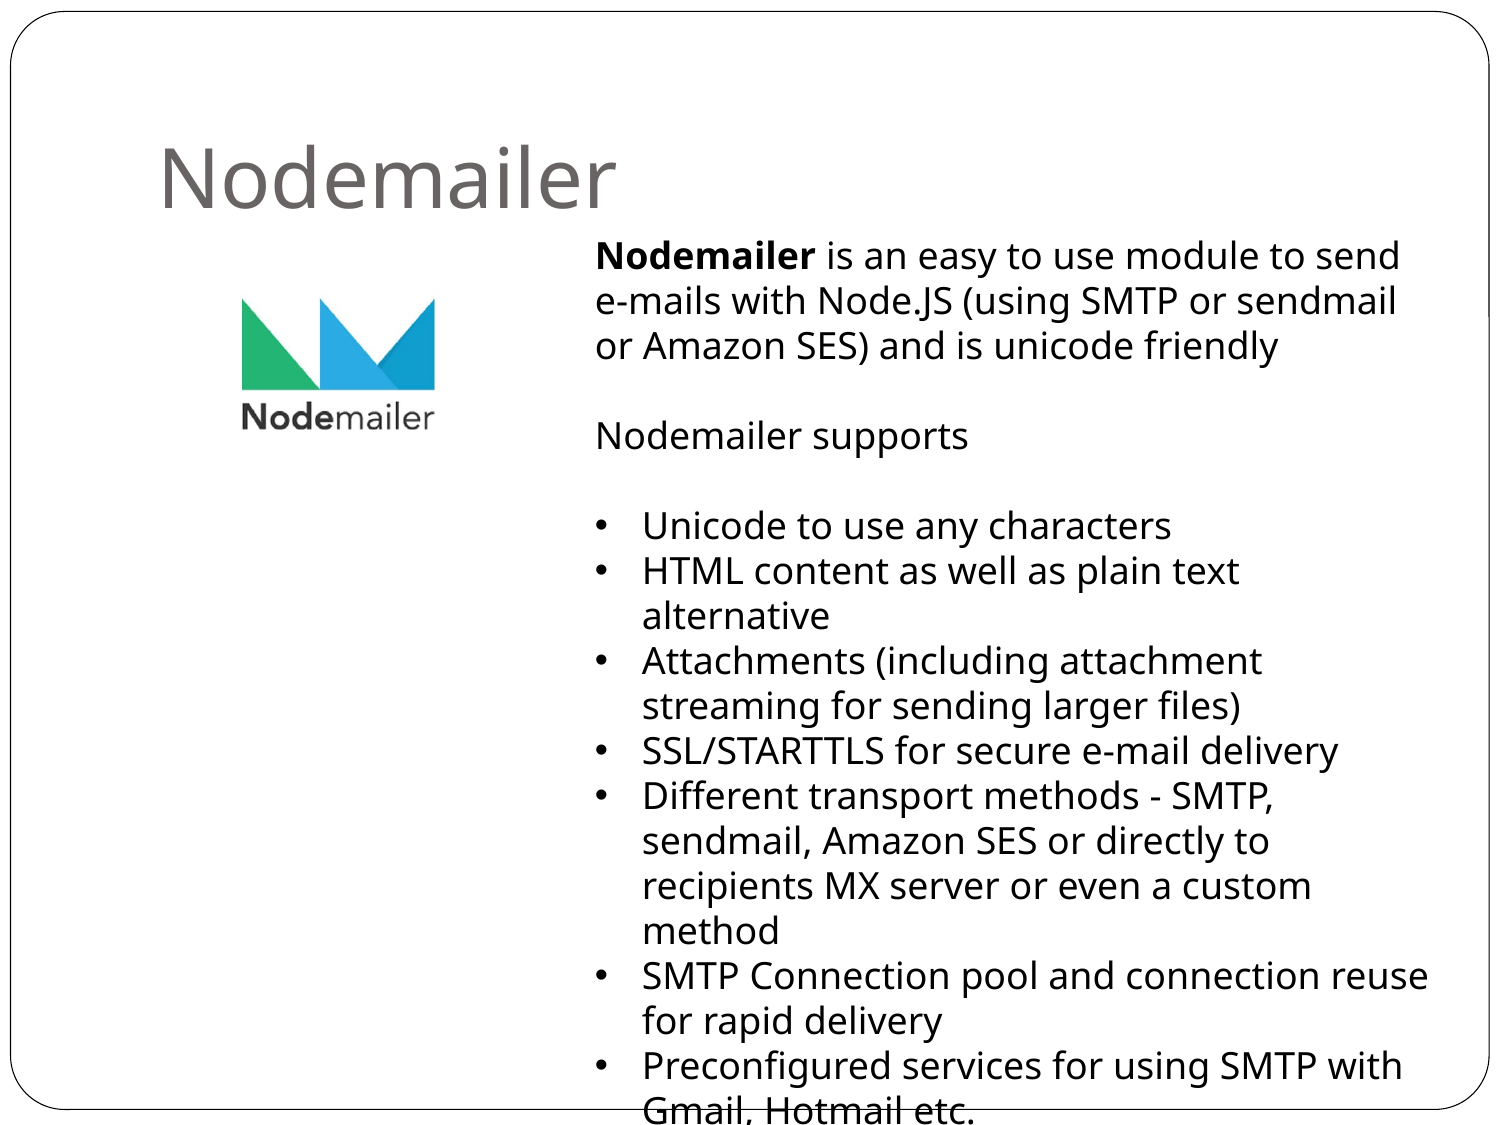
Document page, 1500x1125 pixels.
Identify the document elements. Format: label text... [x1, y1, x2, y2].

picture [62, 212, 597, 526]
text_box Nodemailer is an easy to use module to send e-mails with Node.JS (using SMTP or sendmail or Amazon SES) and is unicode friendly Nodemailer supports Unicode to use any characters HTML content as well as plain text alternative Attachments (including attachment streaming for sending larger files) SSL/STARTTLS for secure e-mail delivery Different transport methods - SMTP, sendmail, Amazon SES or directly to recipients MX server or even a custom method SMTP Connection pool and connection reuse for rapid delivery Preconfigured services for using SMTP with Gmail, Hotmail etc. [587, 224, 1438, 1125]
title Nodemailer [149, 44, 1426, 224]
